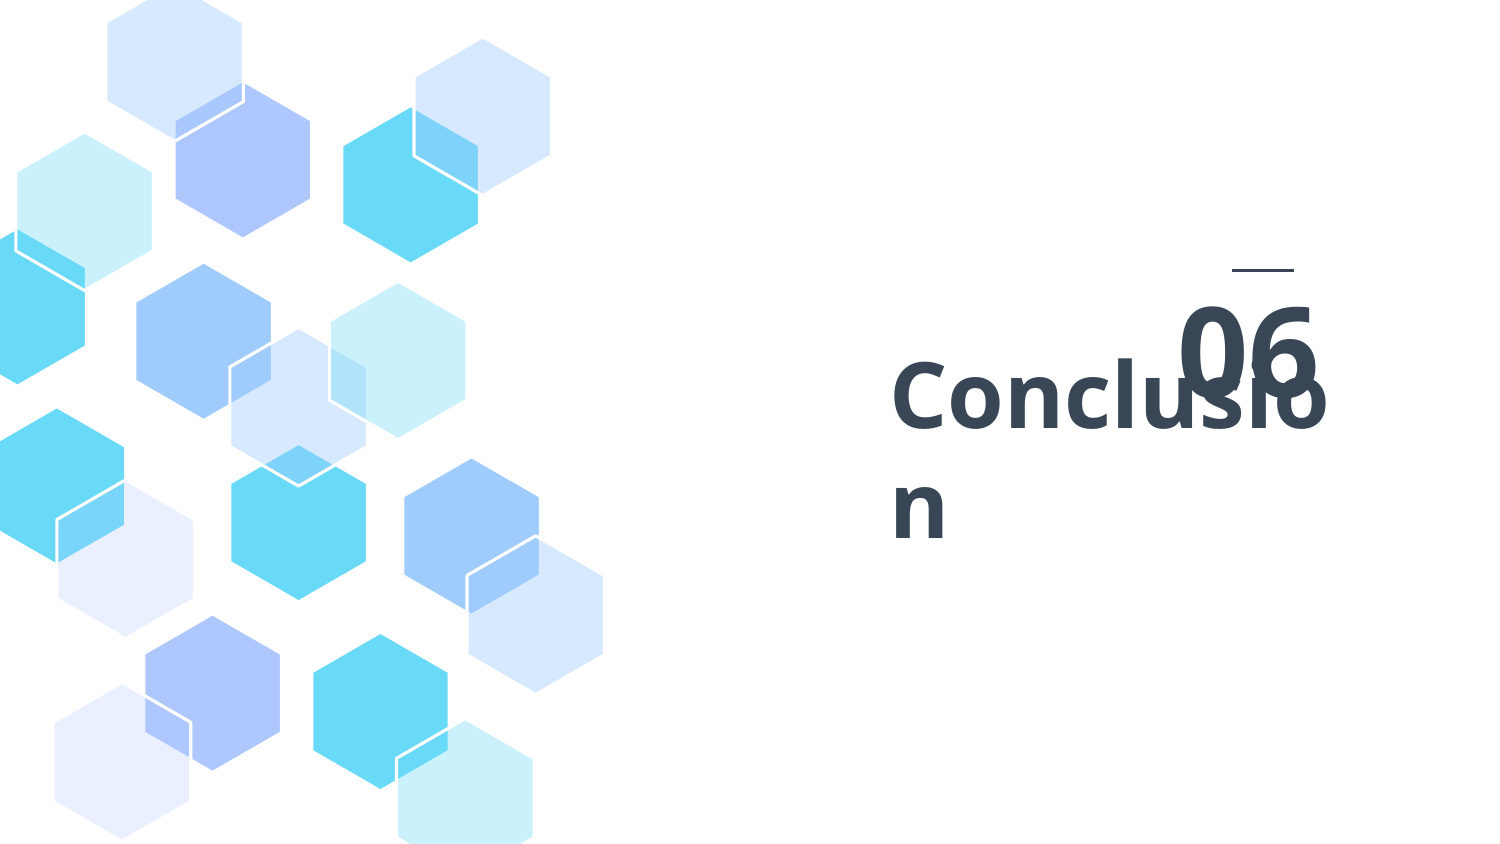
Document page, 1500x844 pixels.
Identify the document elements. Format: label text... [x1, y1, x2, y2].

title Conclusion [874, 421, 1372, 573]
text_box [0, 0, 605, 844]
title 06 [1162, 272, 1370, 423]
